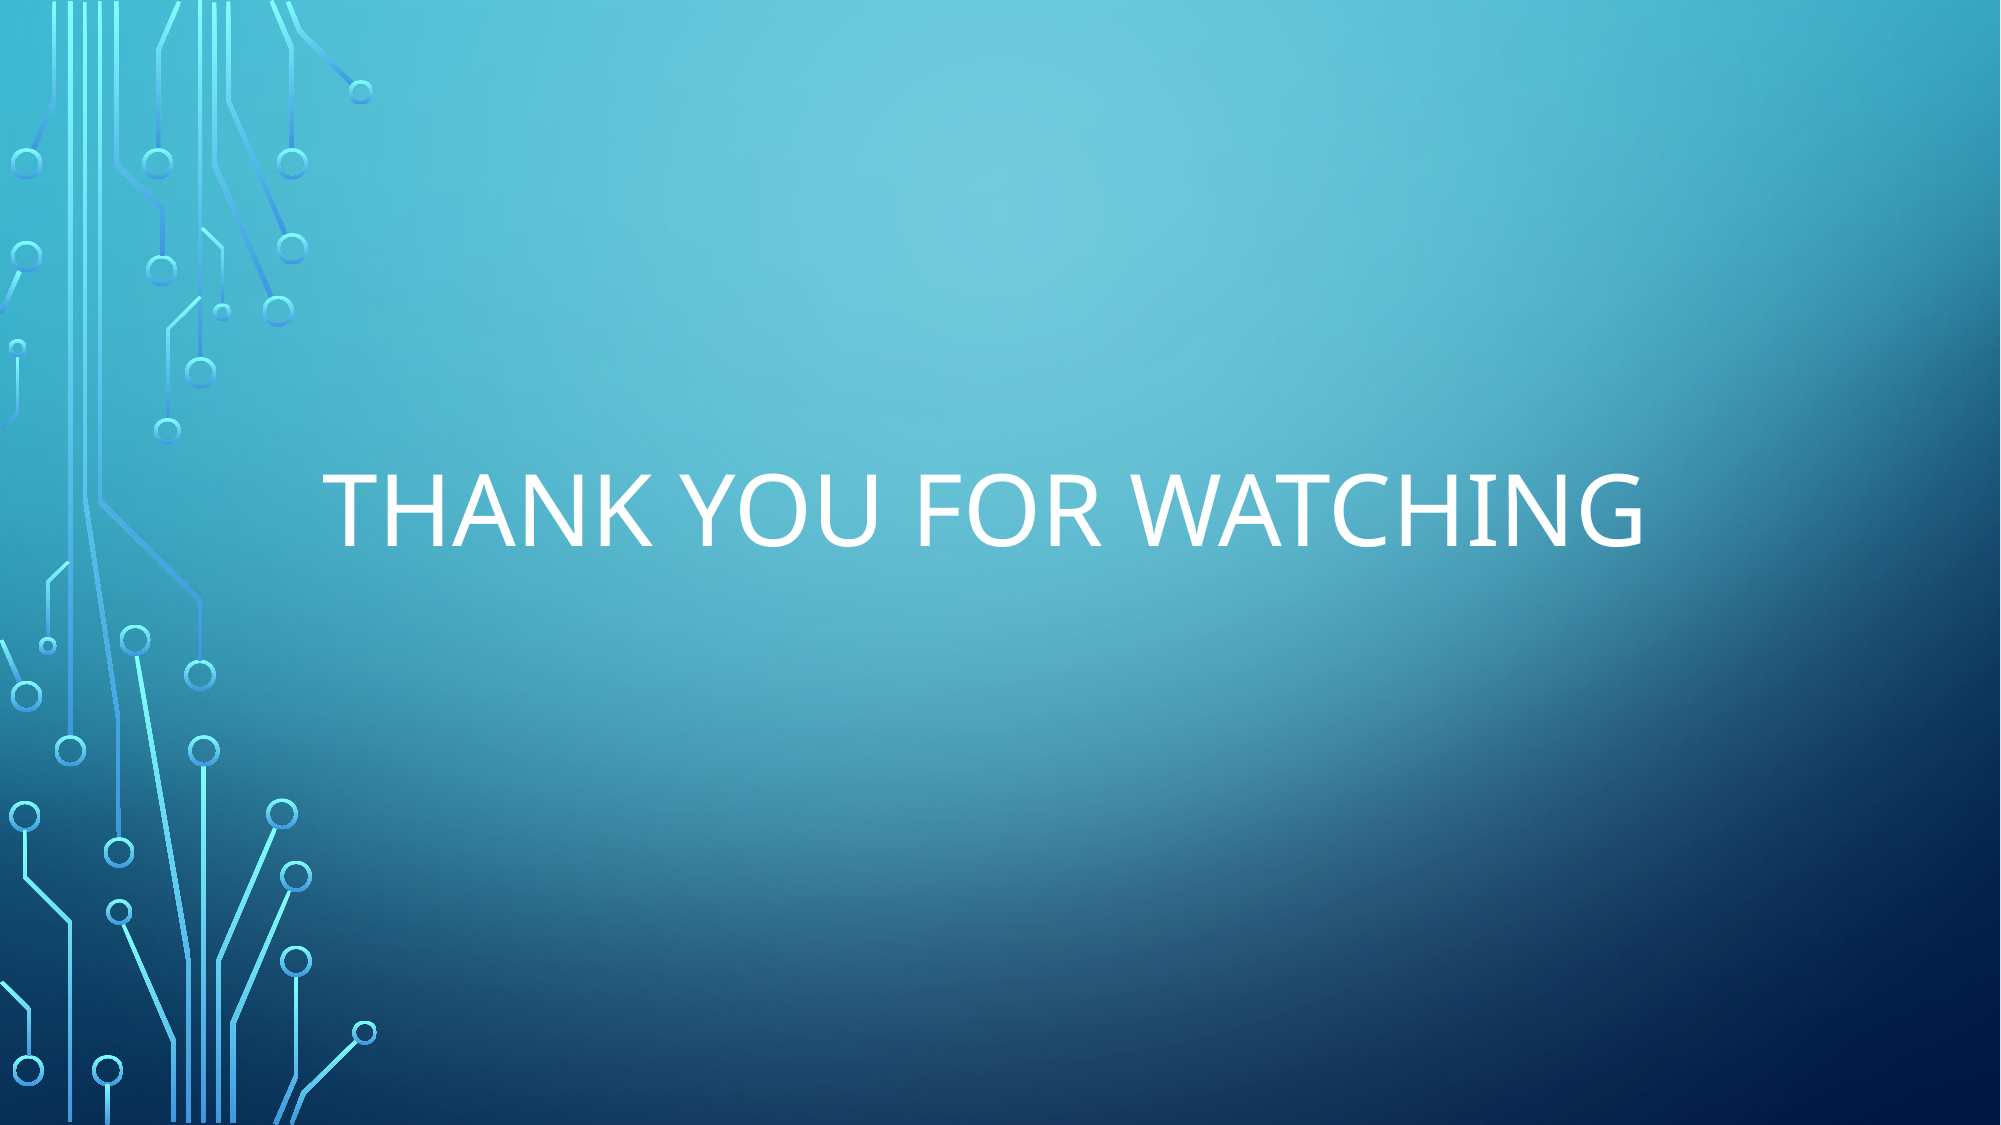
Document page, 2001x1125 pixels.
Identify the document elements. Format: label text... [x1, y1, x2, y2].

title Thank you for watching [307, 184, 1750, 576]
